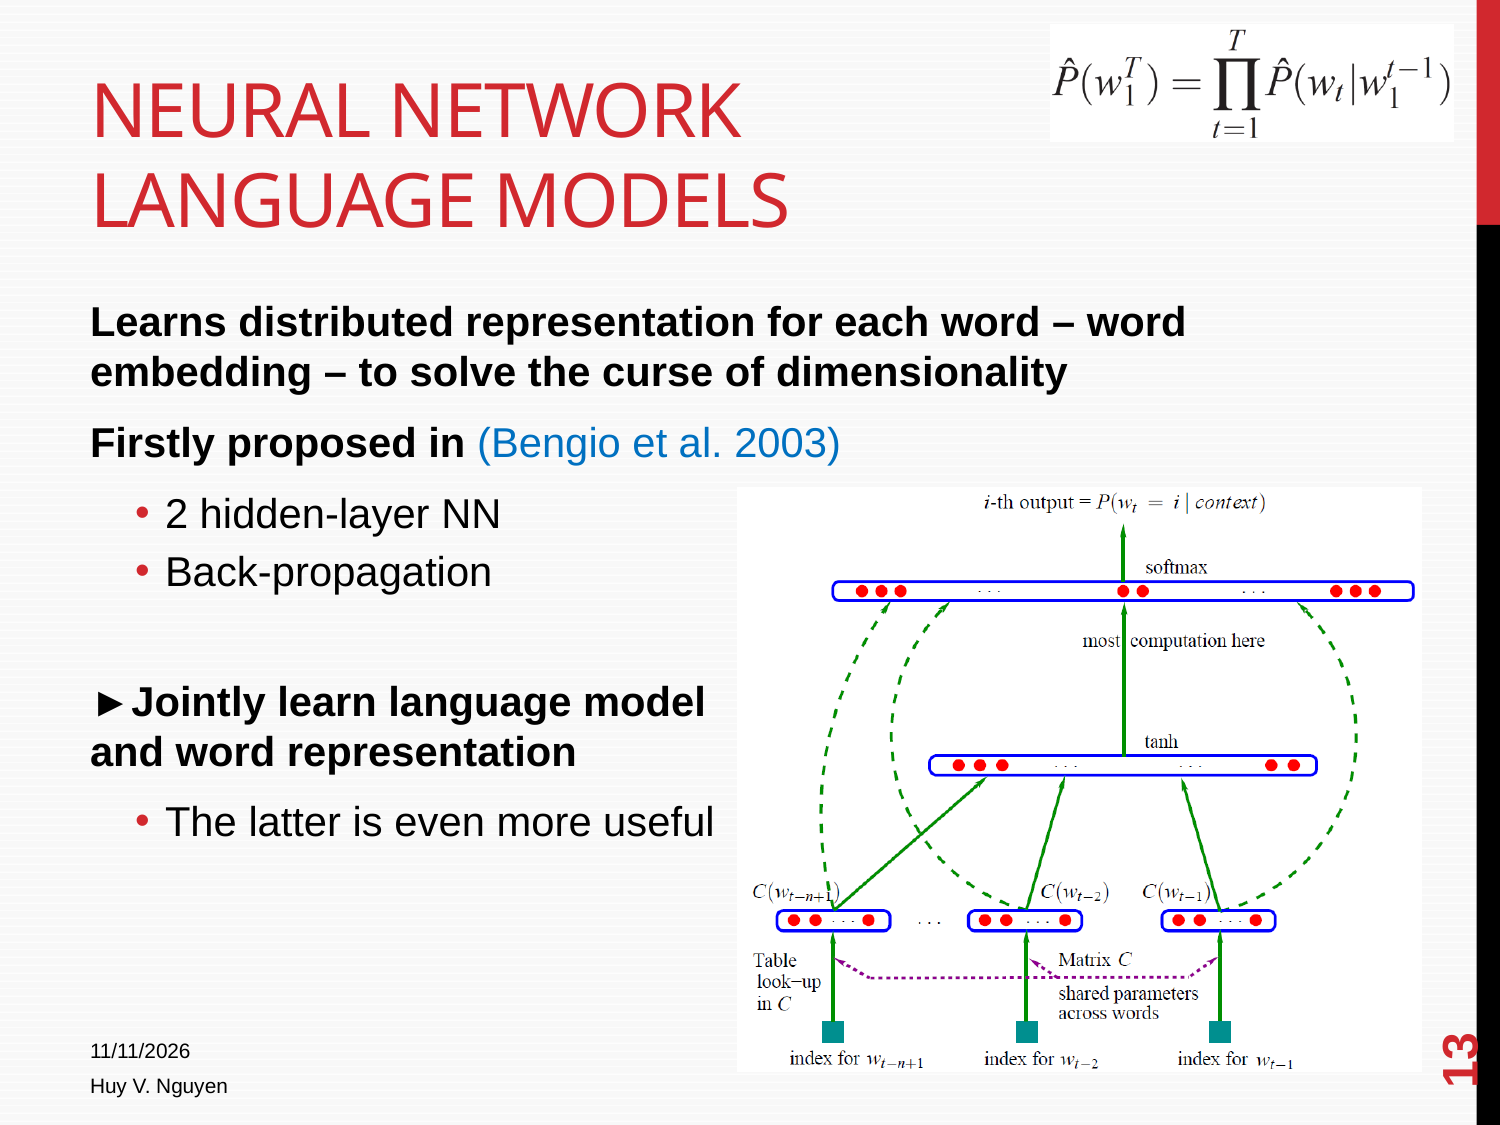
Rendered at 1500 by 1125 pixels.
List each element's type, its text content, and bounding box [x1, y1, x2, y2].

list Learns distributed representation for each word – word embedding – to solve the curse of dimensionality Firstly proposed in (Bengio et al. 2003) 2 hidden-layer NN Back-propagation ►Jointly learn language model and word representation The latter is even more useful [75, 287, 1325, 1005]
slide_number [75, 1012, 638, 1063]
footer Huy V. Nguyen [75, 1065, 638, 1112]
picture [1049, 24, 1455, 142]
slide_number 13 [1427, 887, 1488, 1104]
picture [736, 486, 1423, 1073]
title Neural network language models [75, 25, 1025, 250]
